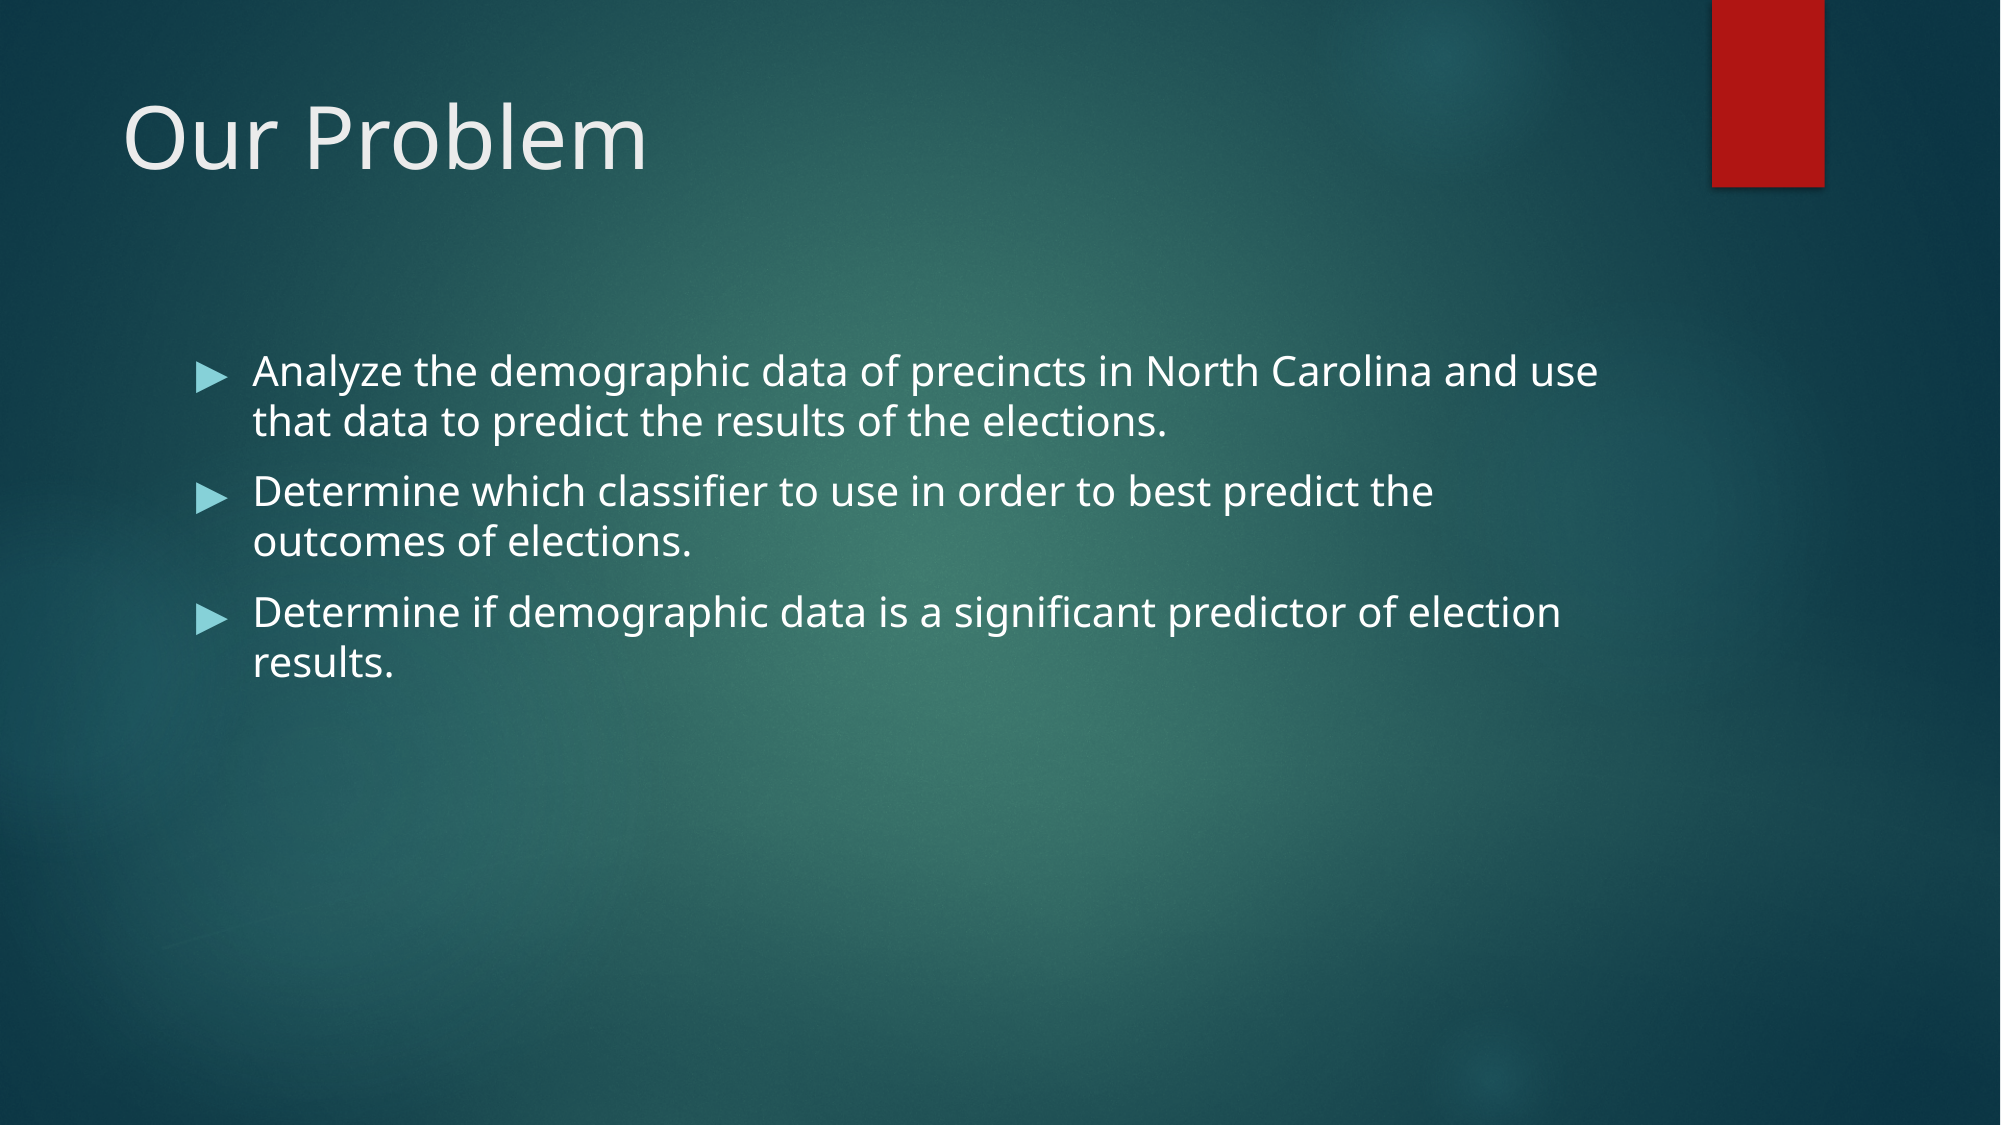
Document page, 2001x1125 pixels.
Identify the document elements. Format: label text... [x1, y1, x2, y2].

picture [0, 0, 2001, 1125]
title Our Problem [106, 74, 1649, 304]
list Analyze the demographic data of precincts in North Carolina and use that data to predict the results of the elections. Determine which classifier to use in order to best predict the outcomes of elections. Determine if demographic data is a significant predictor of election results. [181, 336, 1649, 1025]
